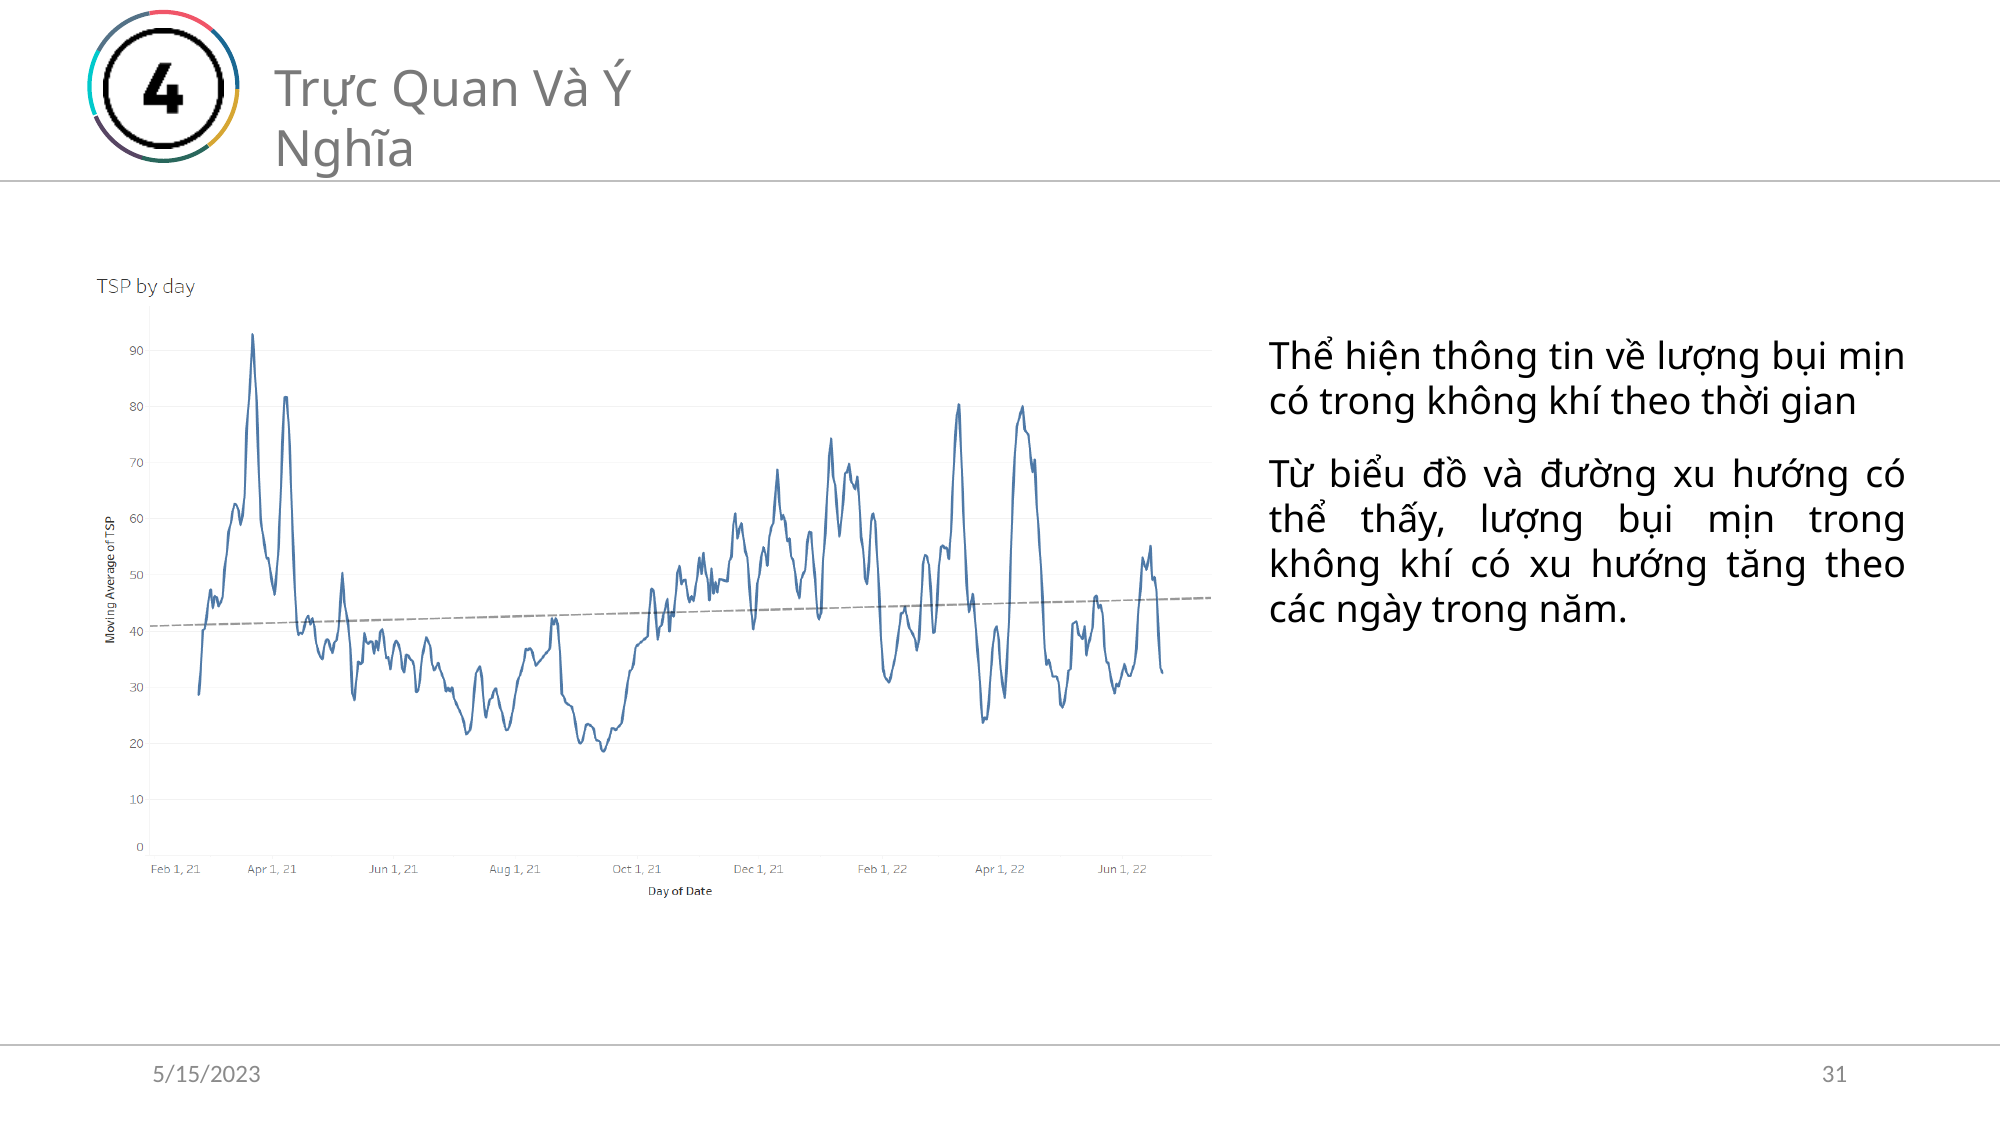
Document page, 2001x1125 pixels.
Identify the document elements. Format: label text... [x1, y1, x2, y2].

picture [89, 266, 1218, 909]
picture [103, 28, 224, 149]
slide_number 31 [1412, 1046, 1863, 1103]
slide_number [137, 1046, 588, 1103]
text_box Thể hiện thông tin về lượng bụi mịn có trong không khí theo thời gian [1253, 317, 1922, 434]
text_box Từ biểu đồ và đường xu hướng có thể thấy, lượng bụi mịn trong không khí có xu hướng tăng theo các ngày trong năm. [1253, 434, 1922, 645]
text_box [89, 11, 238, 161]
text_box Trực Quan Và Ý Nghĩa [259, 48, 782, 180]
